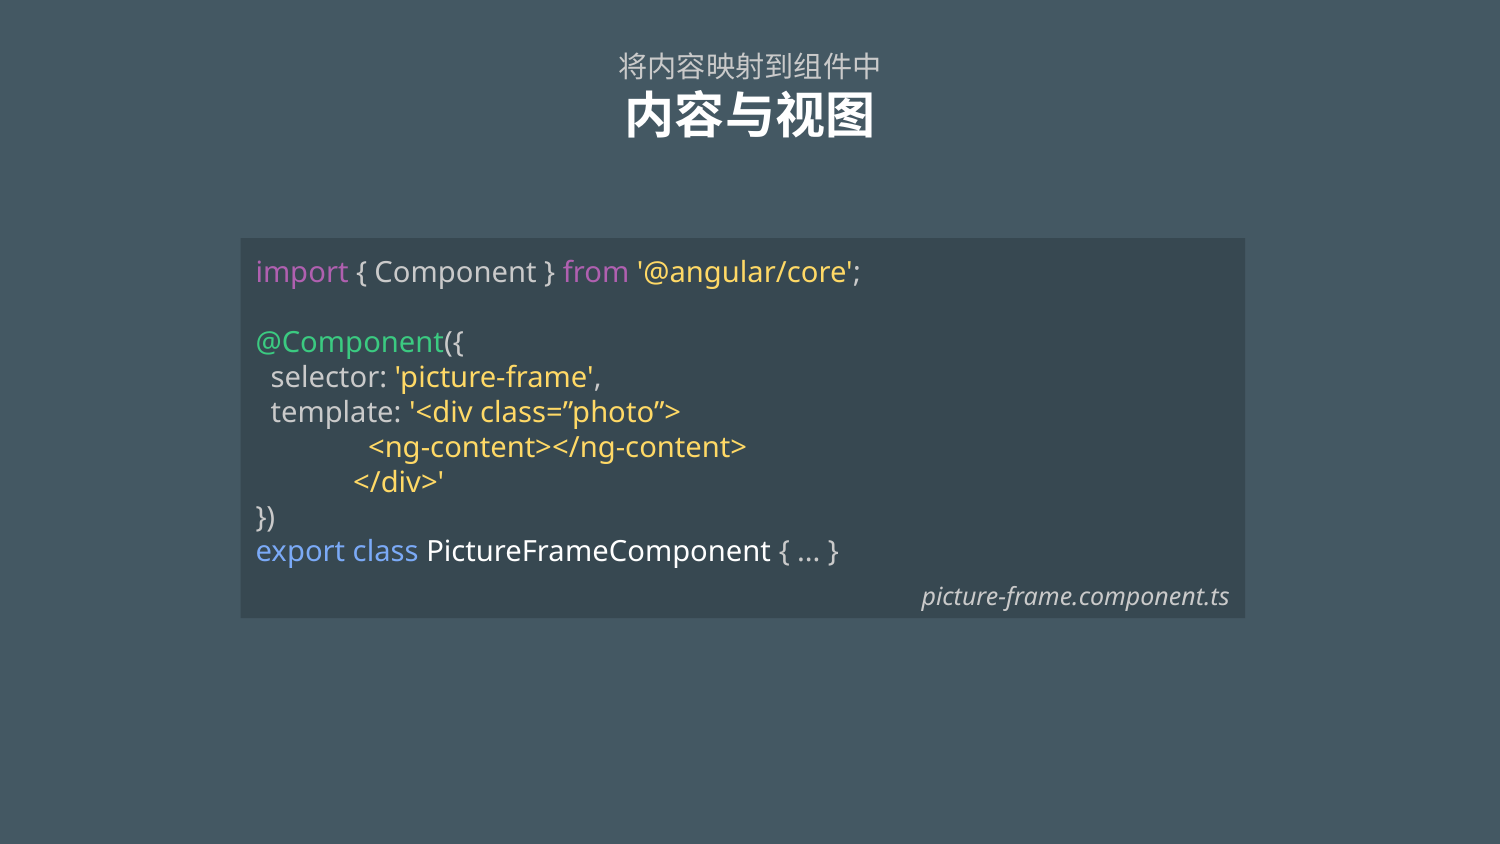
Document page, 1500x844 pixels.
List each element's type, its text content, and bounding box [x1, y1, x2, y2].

text_box picture-frame.component.ts [807, 564, 1246, 631]
list import { Component } from '@angular/core'; @Component({ selector: 'picture-frame', template: '<div class=”photo”> <ng-content></ng-content> </div>' }) export class PictureFrameComponent { ... } [240, 238, 1246, 619]
title 将内容映射到组件中 内容与视图 [51, 49, 1449, 144]
